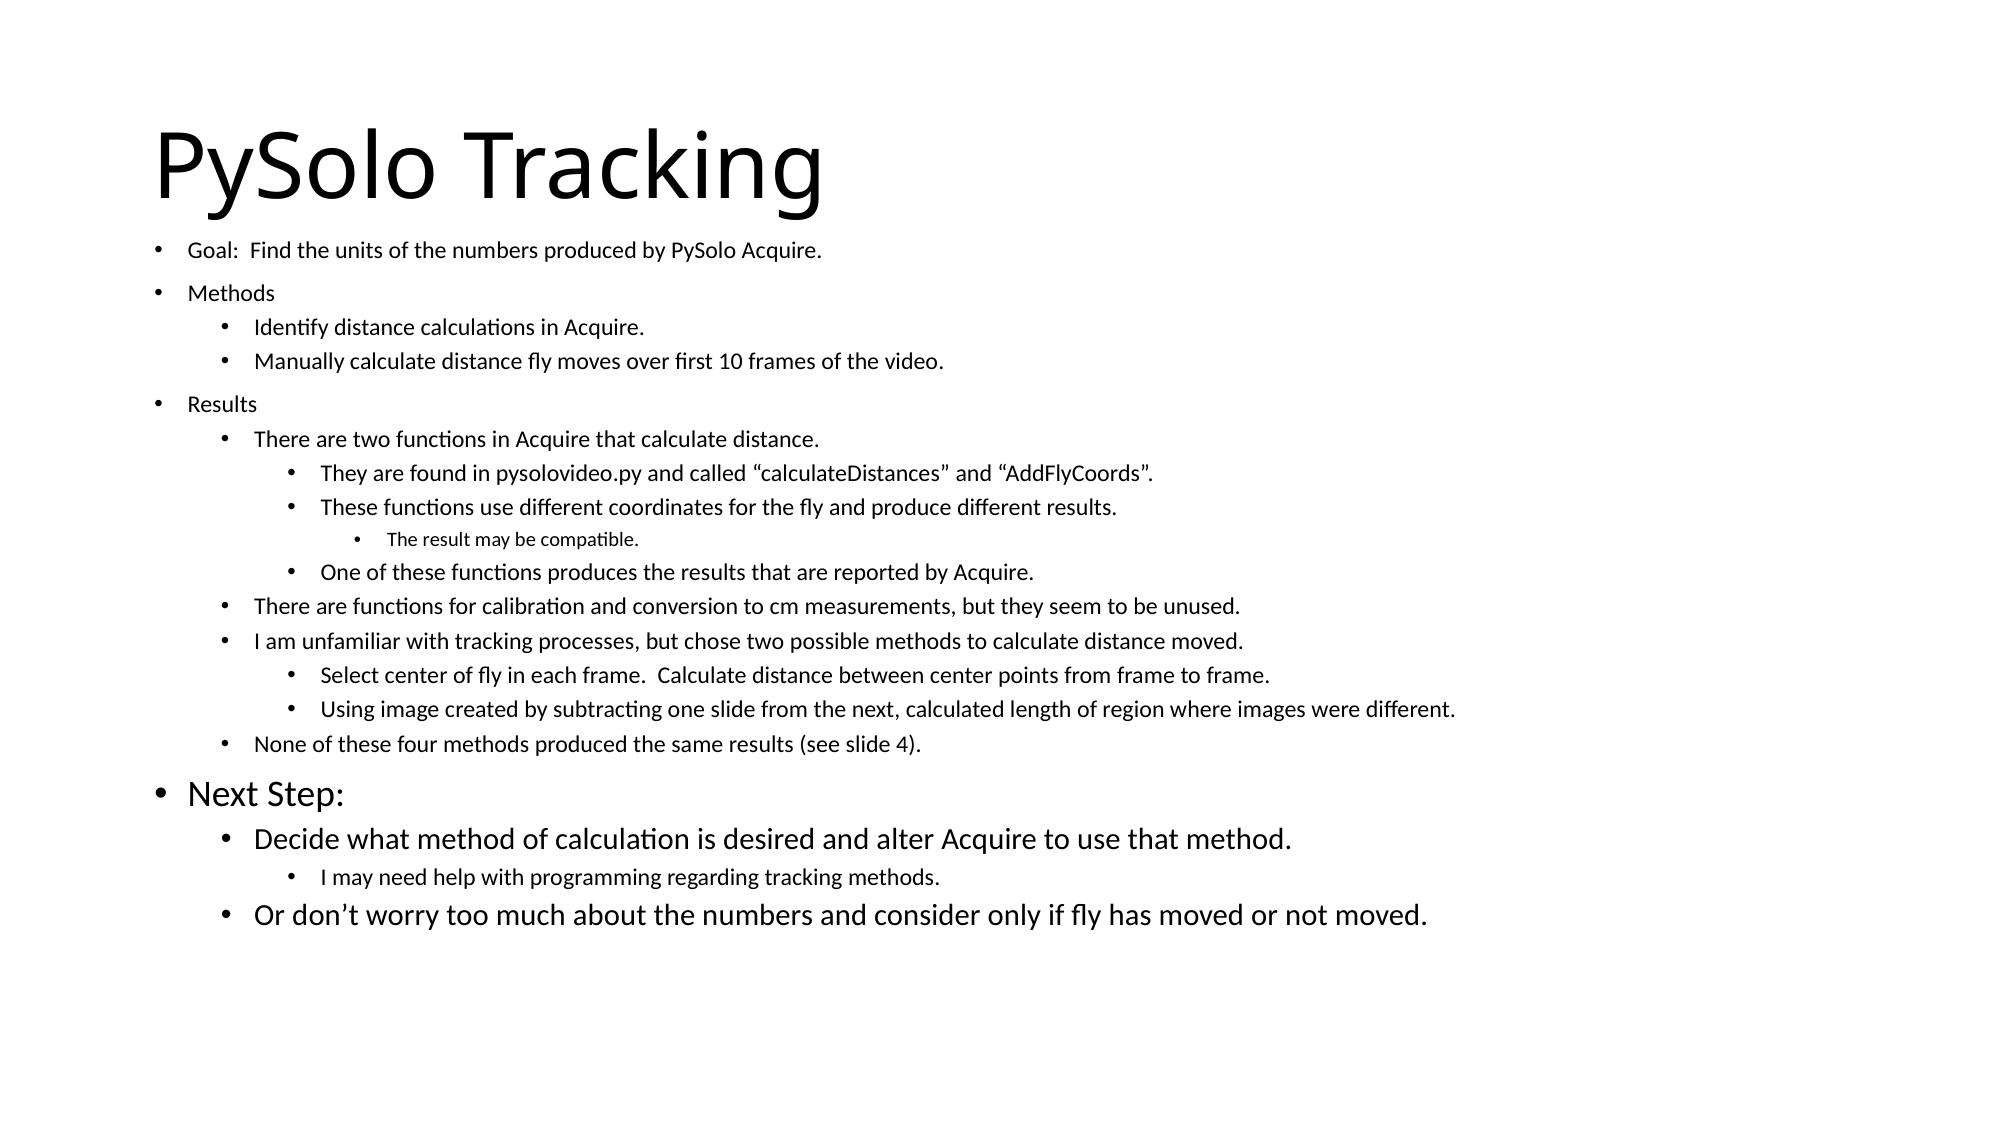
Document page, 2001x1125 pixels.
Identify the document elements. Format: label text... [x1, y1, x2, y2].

title PySolo Tracking [137, 59, 1863, 278]
list Goal: Find the units of the numbers produced by PySolo Acquire. Methods Identify distance calculations in Acquire. Manually calculate distance fly moves over first 10 frames of the video. Results There are two functions in Acquire that calculate distance. They are found in pysolovideo.py and called “calculateDistances” and “AddFlyCoords”. These functions use different coordinates for the fly and produce different results. The result may be compatible. One of these functions produces the results that are reported by Acquire. There are functions for calibration and conversion to cm measurements, but they seem to be unused. I am unfamiliar with tracking processes, but chose two possible methods to calculate distance moved. Select center of fly in each frame. Calculate distance between center points from frame to frame. Using image created by subtracting one slide from the next, calculated length of region where images were different. None of these four methods produced the same results (see slide 4). Next Step: Decide what method of calculation is desired and alter Acquire to use that method. I may need help with programming regarding tracking methods. Or don’t worry too much about the numbers and consider only if fly has moved or not moved. [139, 230, 1865, 944]
